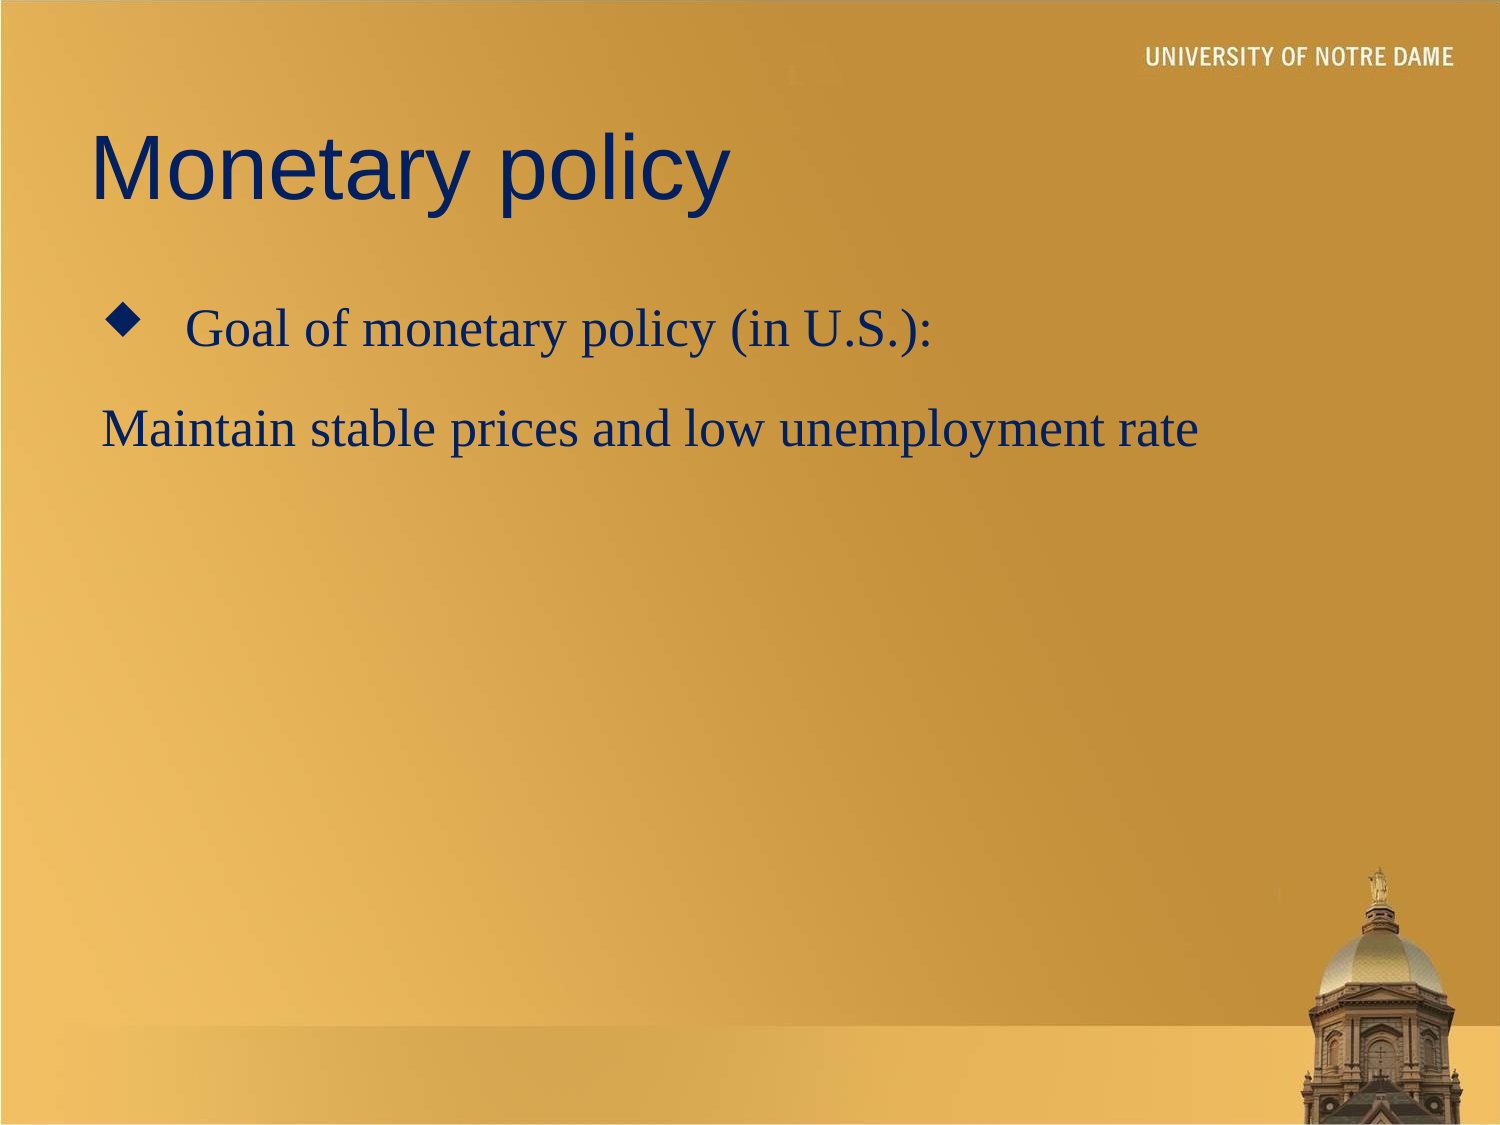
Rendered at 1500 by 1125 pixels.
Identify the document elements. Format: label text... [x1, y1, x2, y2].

subtitle Goal of monetary policy (in U.S.): Maintain stable prices and low unemployment rate [75, 287, 1340, 1072]
picture [0, 0, 1500, 1125]
title Monetary policy [75, 87, 1290, 226]
